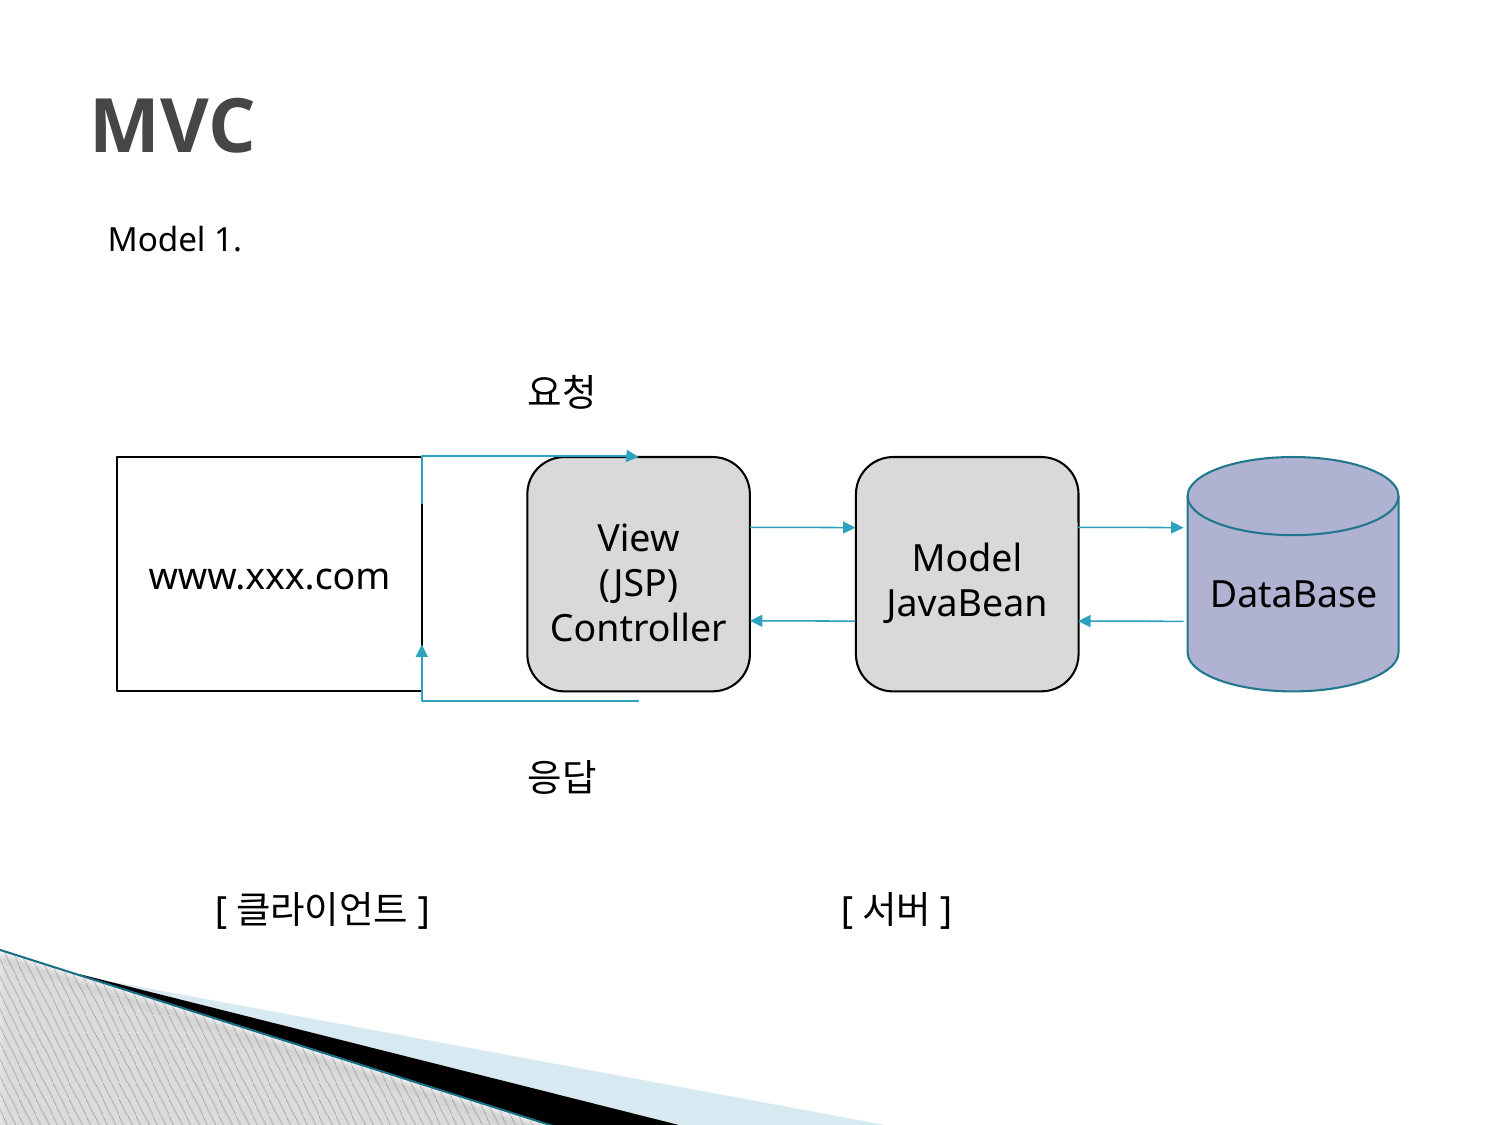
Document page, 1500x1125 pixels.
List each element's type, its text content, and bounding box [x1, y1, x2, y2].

text_box [1183, 452, 1404, 562]
text_box www.xxx.com [113, 453, 426, 696]
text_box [421, 644, 639, 704]
text_box [851, 632, 1084, 696]
text_box DataBase [1141, 562, 1446, 623]
text_box 요청 [468, 361, 657, 421]
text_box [421, 456, 639, 505]
text_box [클라이언트] [152, 878, 493, 939]
text_box [1183, 623, 1404, 696]
text_box [851, 452, 1084, 526]
text_box [636, 452, 755, 506]
title MVC [75, 45, 1425, 200]
text_box View (JSP) Controller [486, 506, 791, 701]
text_box 응답 [468, 746, 657, 807]
list Model 1. [75, 210, 1425, 1008]
text_box [서버] [726, 878, 1067, 939]
text_box Model JavaBean [814, 526, 1120, 632]
